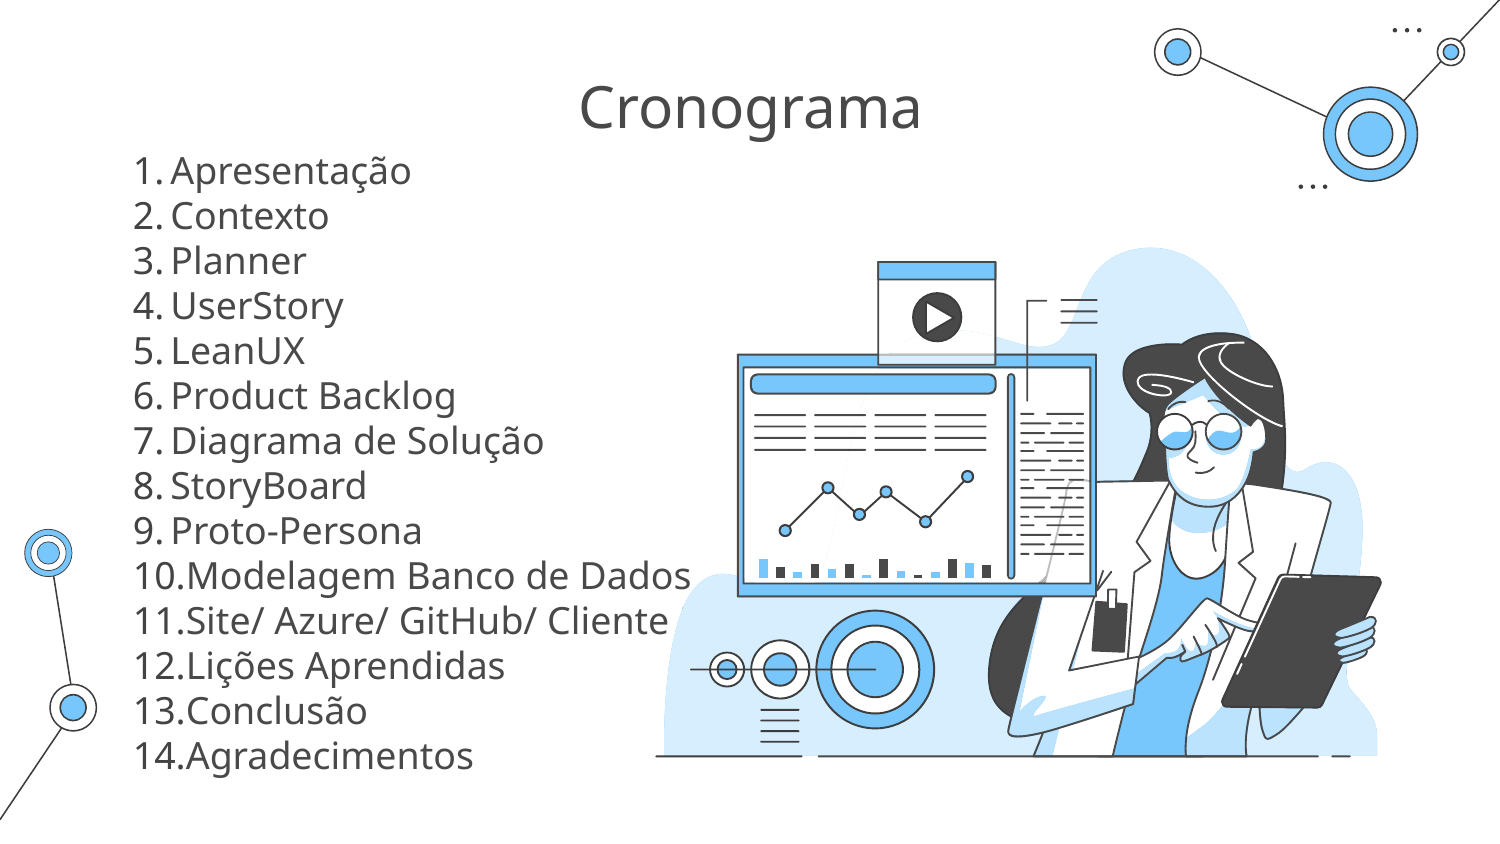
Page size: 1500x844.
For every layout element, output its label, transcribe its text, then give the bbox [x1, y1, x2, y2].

title Cronograma [415, 55, 1086, 150]
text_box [655, 247, 1383, 758]
list Apresentação Contexto Planner UserStory LeanUX Product Backlog Diagrama de Solução StoryBoard Proto-Persona Modelagem Banco de Dados Site/ Azure/ GitHub/ Cliente Linux Lições Aprendidas Conclusão Agradecimentos [117, 150, 1382, 805]
